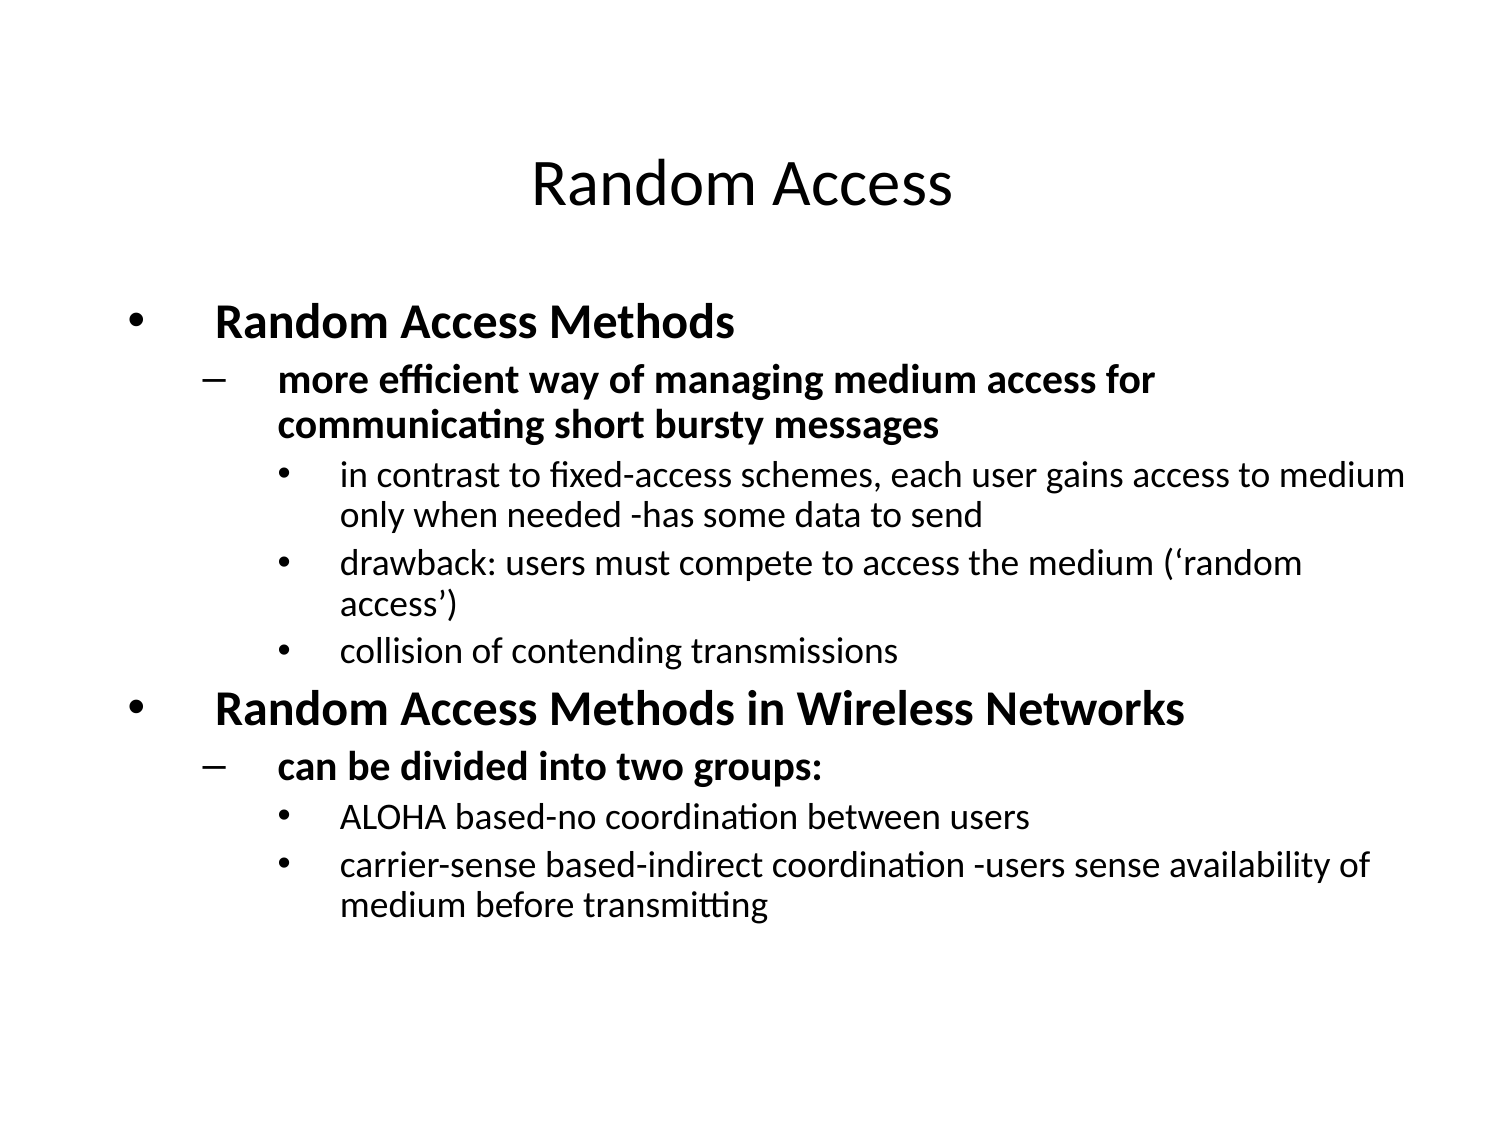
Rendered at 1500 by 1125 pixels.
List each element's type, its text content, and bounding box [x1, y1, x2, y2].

title Random Access [75, 45, 1425, 233]
list Random Access Methods more efficient way of managing medium access for communicating short bursty messages in contrast to fixed-access schemes, each user gains access to medium only when needed -has some data to send drawback: users must compete to access the medium (‘random access’) collision of contending transmissions Random Access Methods in Wireless Networks can be divided into two groups: ALOHA based-no coordination between users carrier-sense based-indirect coordination -users sense availability of medium before transmitting [112, 287, 1425, 988]
